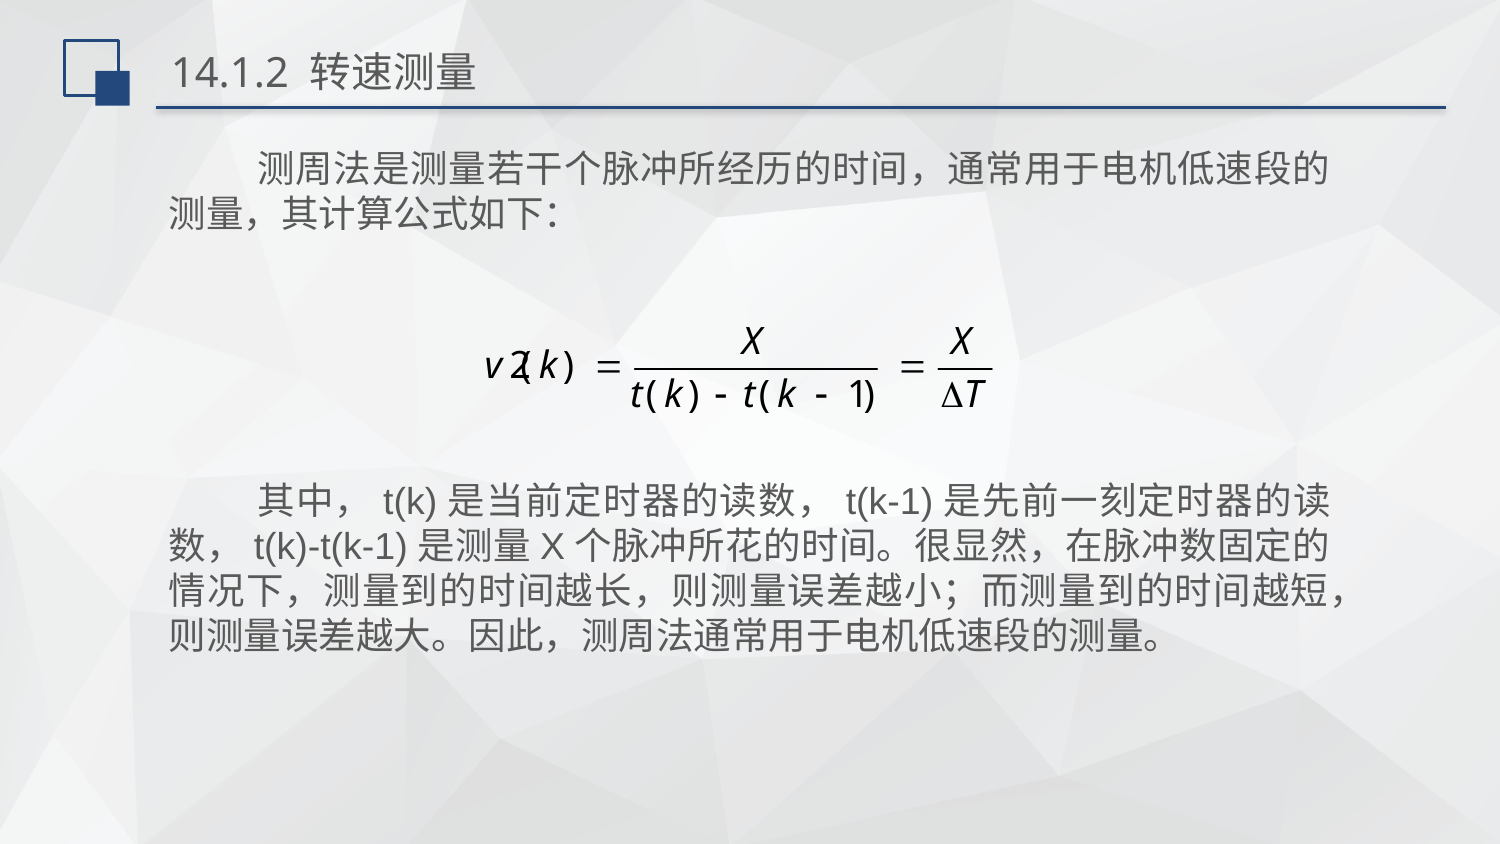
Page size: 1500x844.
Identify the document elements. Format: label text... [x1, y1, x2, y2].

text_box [484, 315, 1000, 420]
picture [0, 0, 1500, 844]
title 14.1.2 转速测量 [148, 43, 1117, 99]
text_box 其中，t(k)是当前定时器的读数，t(k-1)是先前一刻定时器的读数，t(k)-t(k-1)是测量X个脉冲所花的时间。很显然，在脉冲数固定的情况下，测量到的时间越长，则测量误差越小；而测量到的时间越短，则测量误差越大。因此，测周法通常用于电机低速段的测量。 [154, 469, 1346, 664]
text_box 测周法是测量若干个脉冲所经历的时间，通常用于电机低速段的测量，其计算公式如下： [154, 137, 1346, 243]
